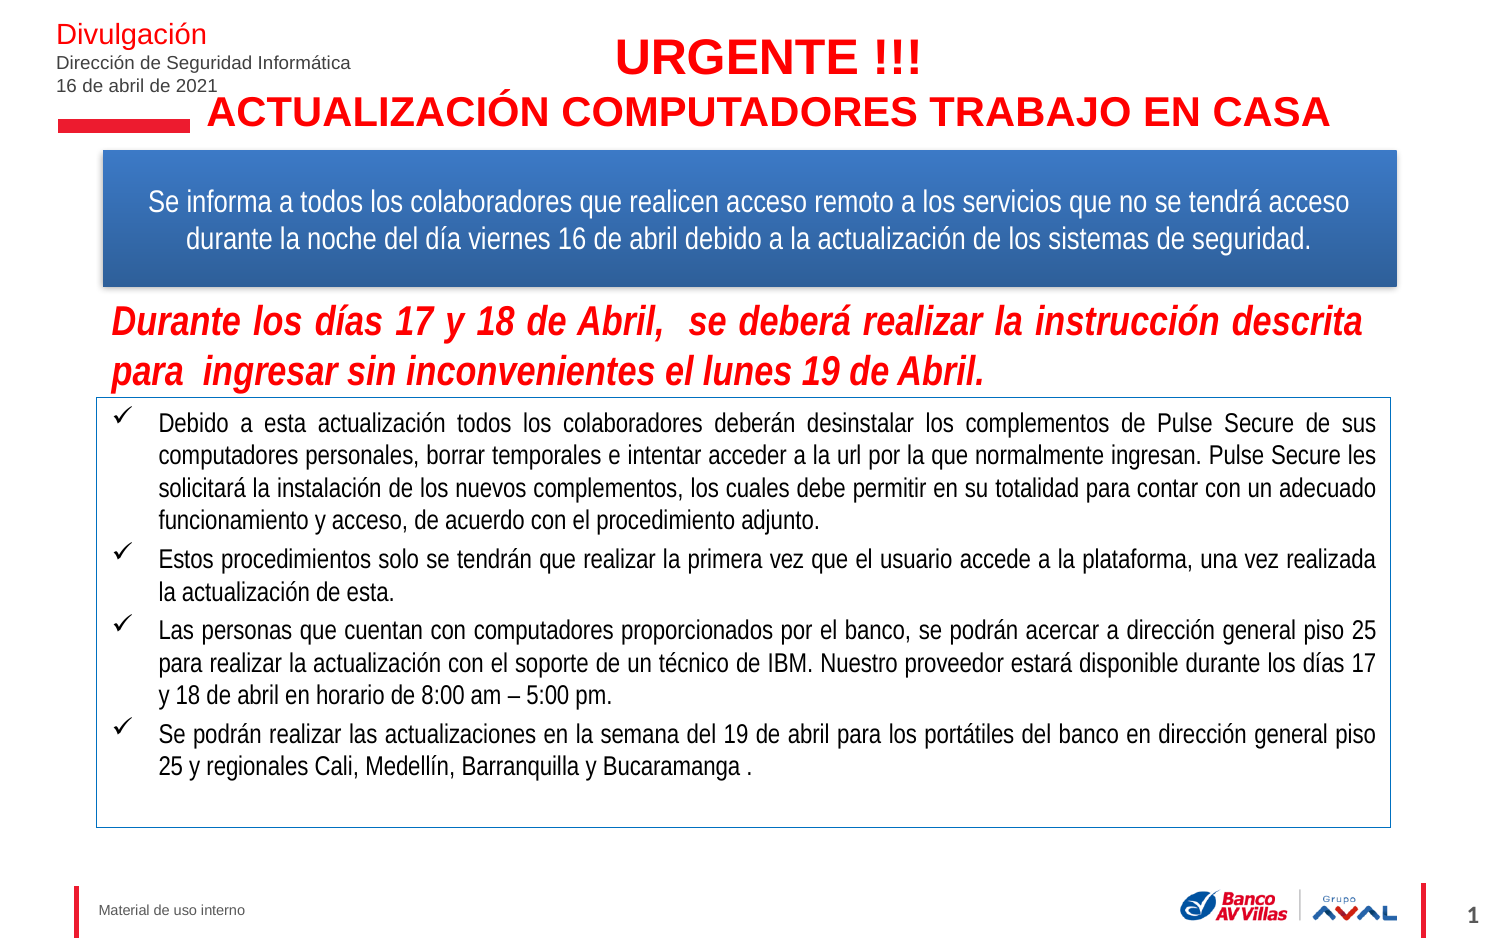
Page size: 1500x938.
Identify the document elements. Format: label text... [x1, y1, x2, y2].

text_box Se informa a todos los colaboradores que realicen acceso remoto a los servicios que no se tendrá acceso durante la noche del día viernes 16 de abril debido a la actualización de los sistemas de seguridad. [103, 150, 1397, 286]
text_box Durante los días 17 y 18 de Abril, se deberá realizar la instrucción descrita para ingresar sin inconvenientes el lunes 19 de Abril. [96, 286, 1403, 402]
text_box Debido a esta actualización todos los colaboradores deberán desinstalar los complementos de Pulse Secure de sus computadores personales, borrar temporales e intentar acceder a la url por la que normalmente ingresan. Pulse Secure les solicitará la instalación de los nuevos complementos, los cuales debe permitir en su totalidad para contar con un adecuado funcionamiento y acceso, de acuerdo con el procedimiento adjunto. Estos procedimientos solo se tendrán que realizar la primera vez que el usuario accede a la plataforma, una vez realizada la actualización de esta. Las personas que cuentan con computadores proporcionados por el banco, se podrán acercar a dirección general piso 25 para realizar la actualización con el soporte de un técnico de IBM. Nuestro proveedor estará disponible durante los días 17 y 18 de abril en horario de 8:00 am – 5:00 pm. Se podrán realizar las actualizaciones en la semana del 19 de abril para los portátiles del banco en dirección general piso 25 y regionales Cali, Medellín, Barranquilla y Bucaramanga . [96, 402, 1391, 828]
picture [1180, 889, 1397, 927]
text_box Divulgación Dirección de Seguridad Informática 16 de abril de 2021 [41, 24, 147, 119]
text_box URGENTE !!! ACTUALIZACIÓN COMPUTADORES TRABAJO EN CASA [147, 11, 1391, 148]
